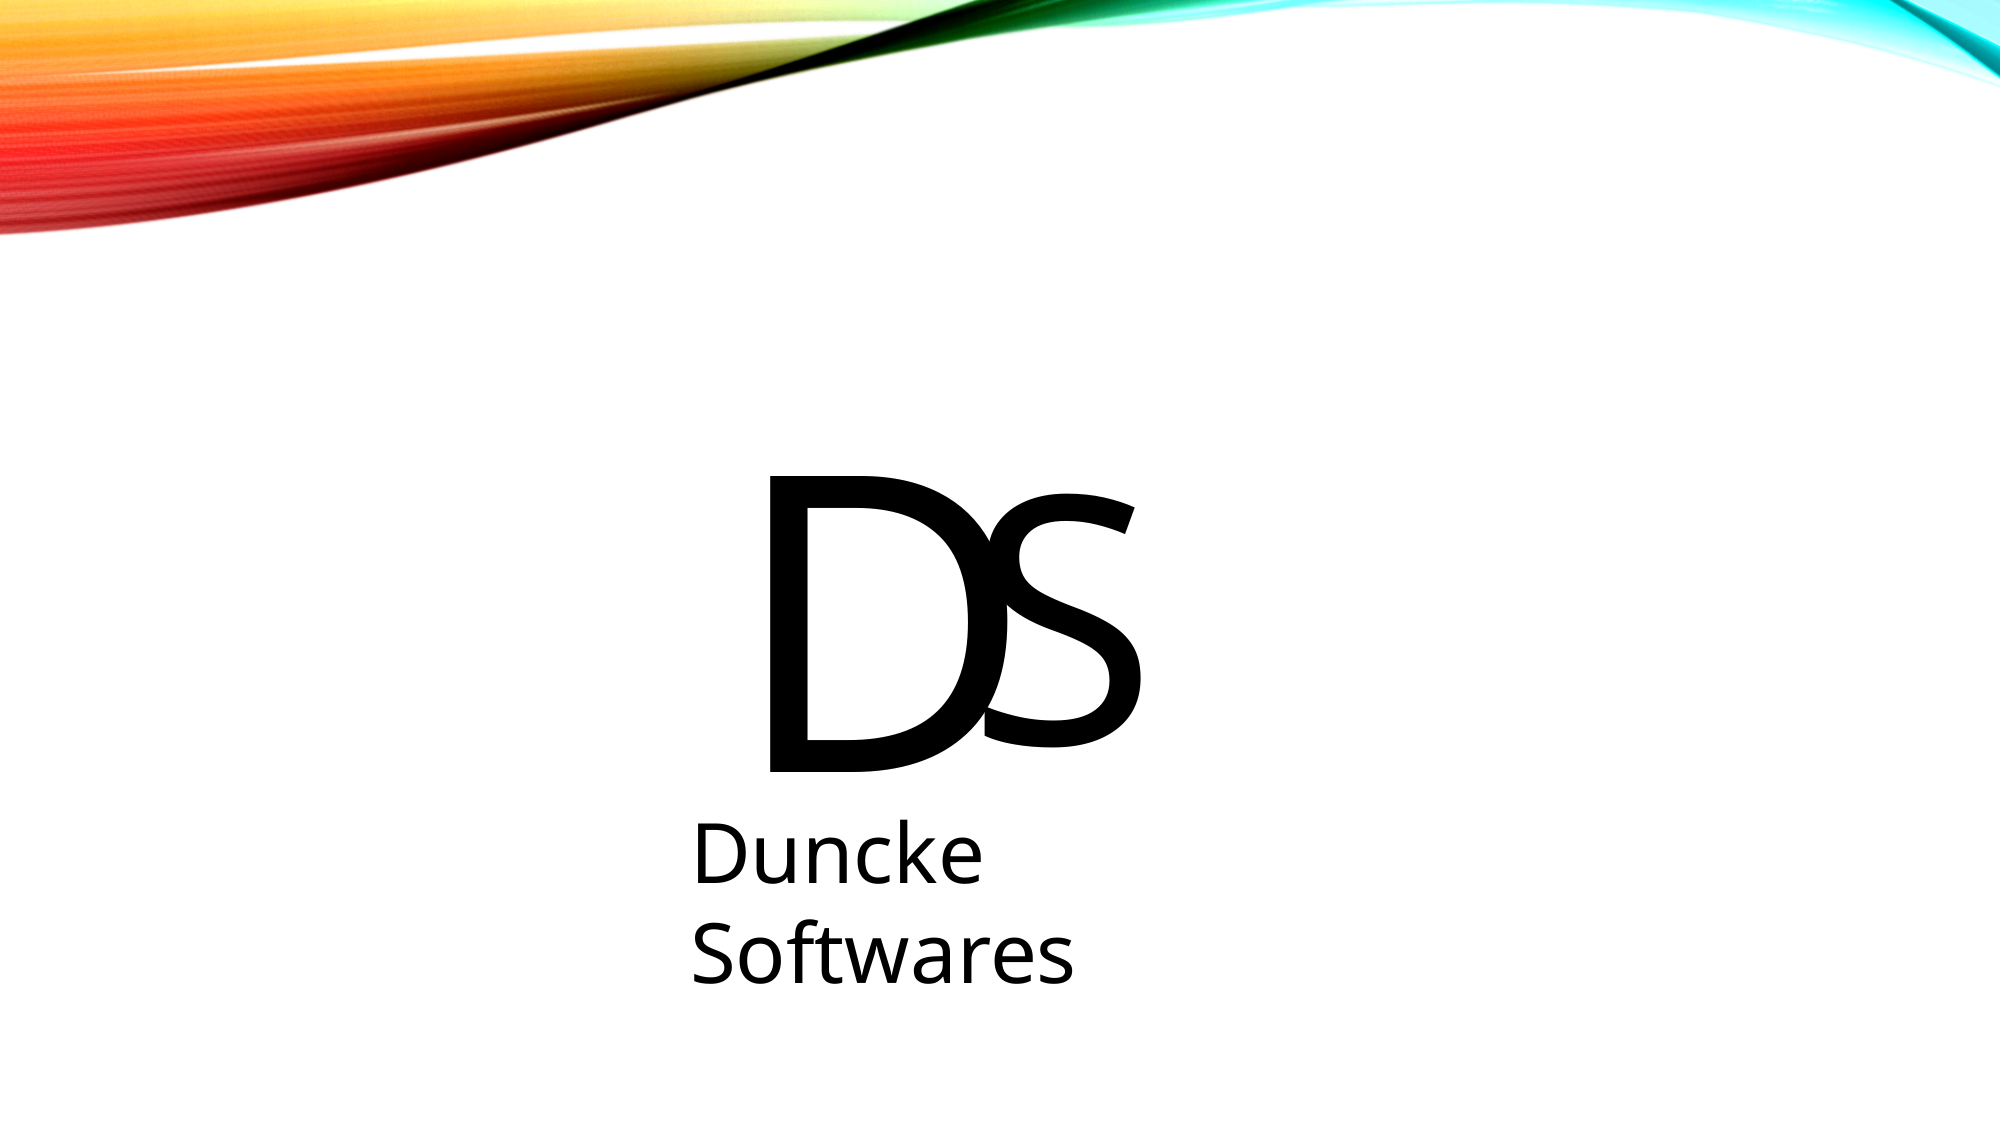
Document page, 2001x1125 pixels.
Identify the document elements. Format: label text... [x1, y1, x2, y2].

text_box S [953, 391, 1232, 793]
text_box D [716, 350, 1385, 863]
picture [0, 0, 2000, 237]
text_box Duncke Softwares [675, 793, 1331, 1008]
